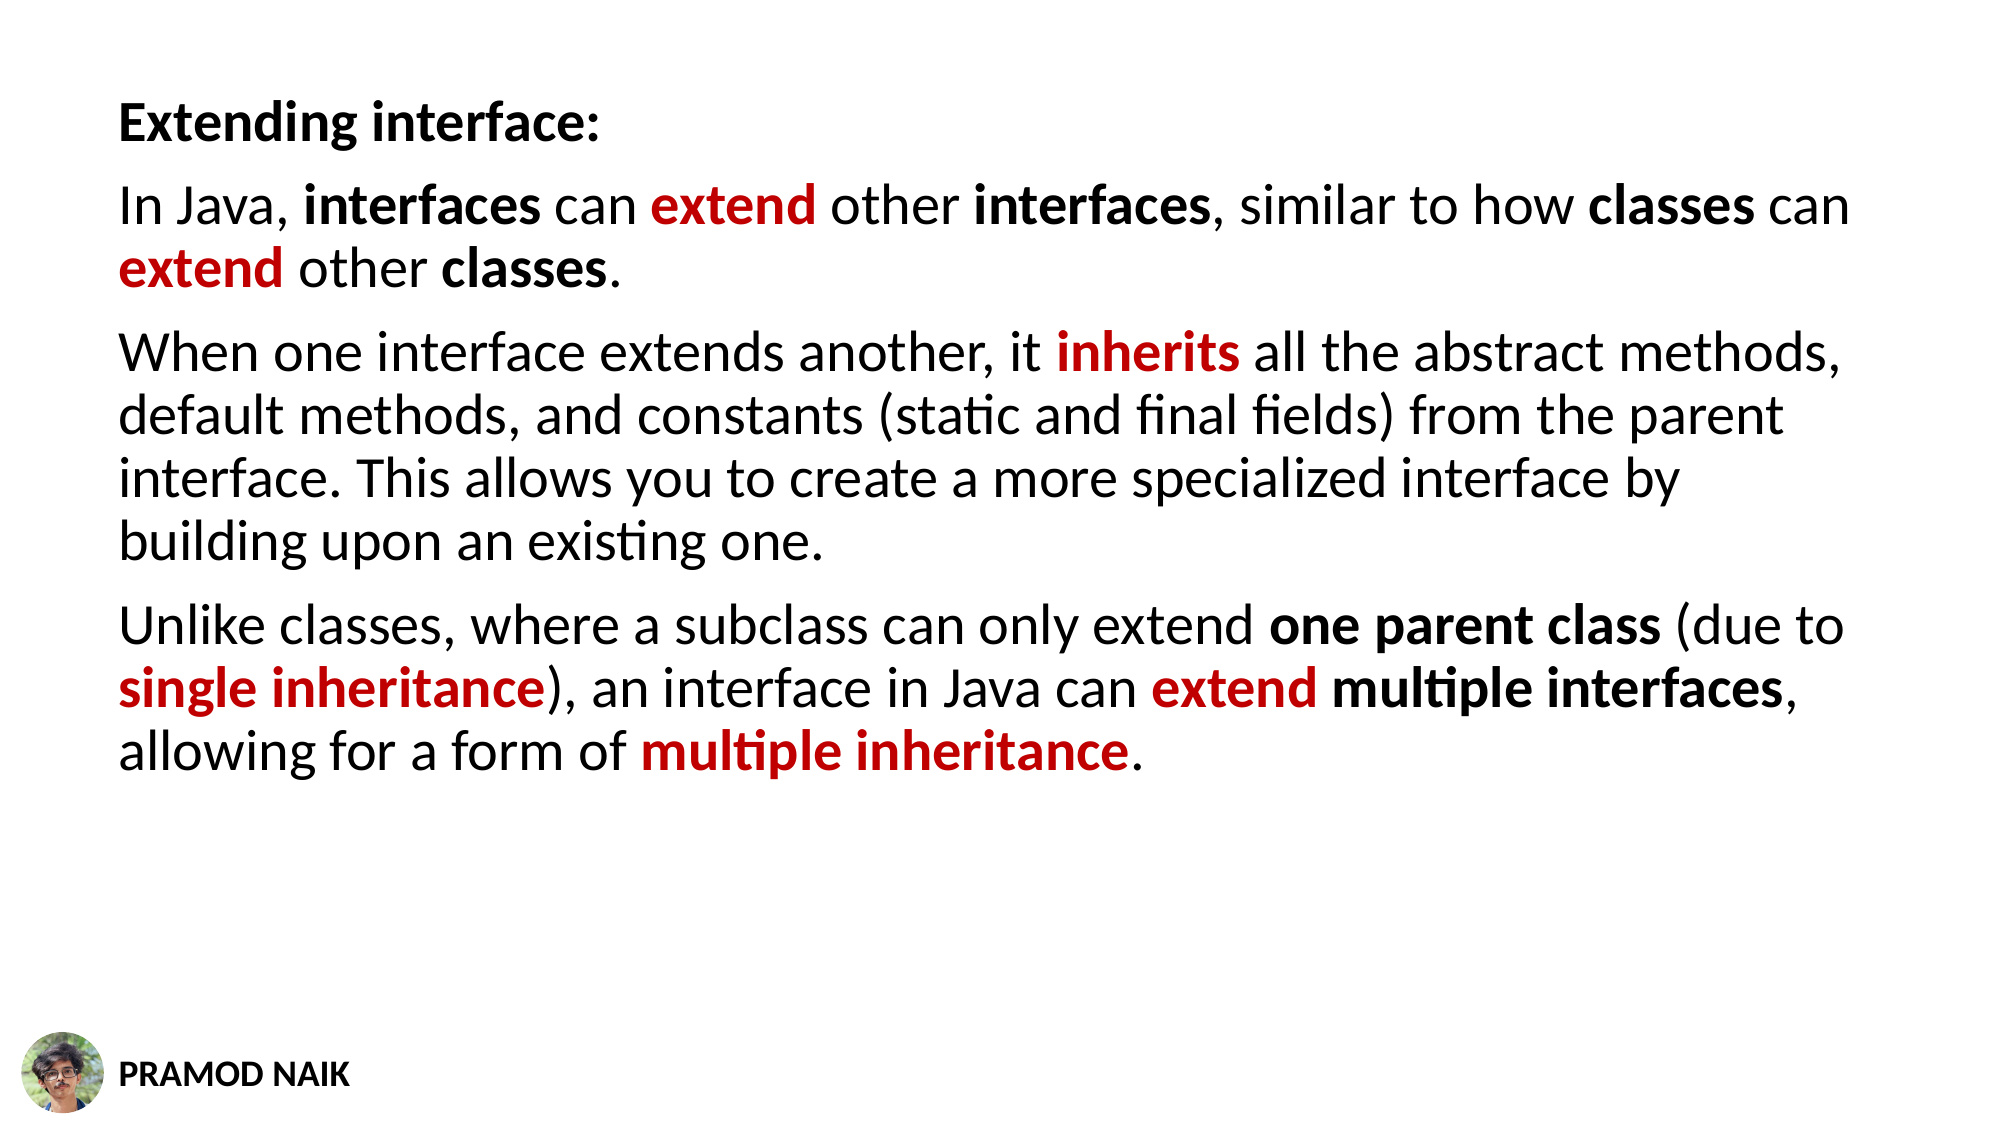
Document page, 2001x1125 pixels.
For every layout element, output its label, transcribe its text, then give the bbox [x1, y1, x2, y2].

list Extending interface: In Java, interfaces can extend other interfaces, similar to how classes can extend other classes. When one interface extends another, it inherits all the abstract methods, default methods, and constants (static and final fields) from the parent interface. This allows you to create a more specialized interface by building upon an existing one. Unlike classes, where a subclass can only extend one parent class (due to single inheritance), an interface in Java can extend multiple interfaces, allowing for a form of multiple inheritance. [103, 83, 1876, 1010]
picture [21, 1031, 104, 1114]
